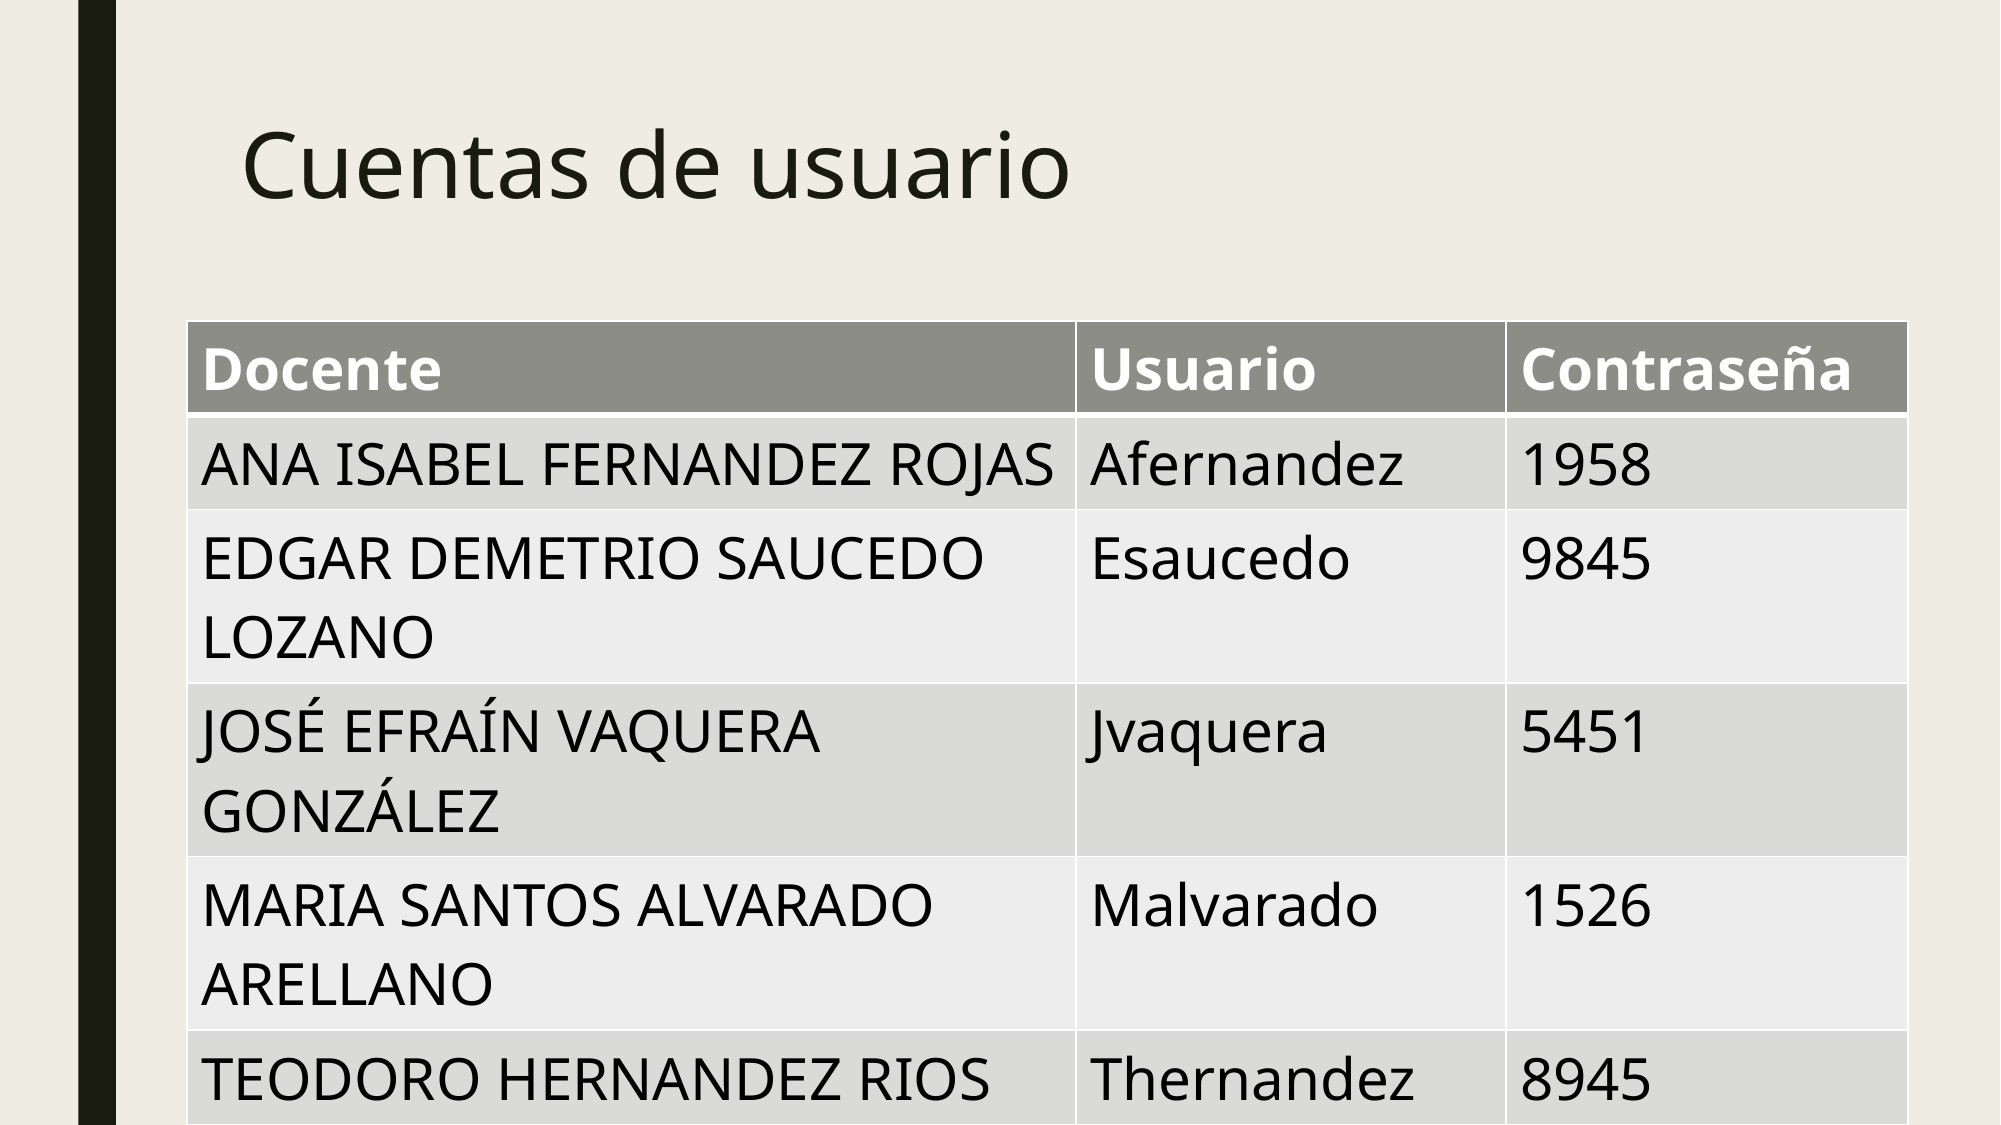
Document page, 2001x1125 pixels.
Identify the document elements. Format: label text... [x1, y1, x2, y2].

table_header Docente [188, 322, 1075, 412]
table_cell 9845 [1507, 510, 1907, 682]
table_cell Esaucedo [1077, 510, 1505, 682]
table_cell 8945 [1507, 1031, 1907, 1124]
table_cell 5451 [1507, 684, 1907, 856]
table_cell 1526 [1507, 857, 1907, 1029]
table_cell Malvarado [1077, 857, 1505, 1029]
table_cell Thernandez [1077, 1031, 1505, 1124]
table_cell JOSÉ EFRAÍN VAQUERA GONZÁLEZ [188, 684, 1075, 856]
table_cell EDGAR DEMETRIO SAUCEDO LOZANO [188, 510, 1075, 682]
table_cell MARIA SANTOS ALVARADO ARELLANO [188, 857, 1075, 1029]
table_cell Jvaquera [1077, 684, 1505, 856]
table_header Usuario [1077, 322, 1505, 412]
table_cell TEODORO HERNANDEZ RIOS [188, 1031, 1075, 1124]
table_cell 1958 [1507, 418, 1907, 509]
table_header Contraseña [1507, 322, 1907, 412]
table_cell Afernandez [1077, 418, 1505, 509]
table_cell ANA ISABEL FERNANDEZ ROJAS [188, 418, 1075, 509]
title Cuentas de usuario [225, 112, 1800, 320]
